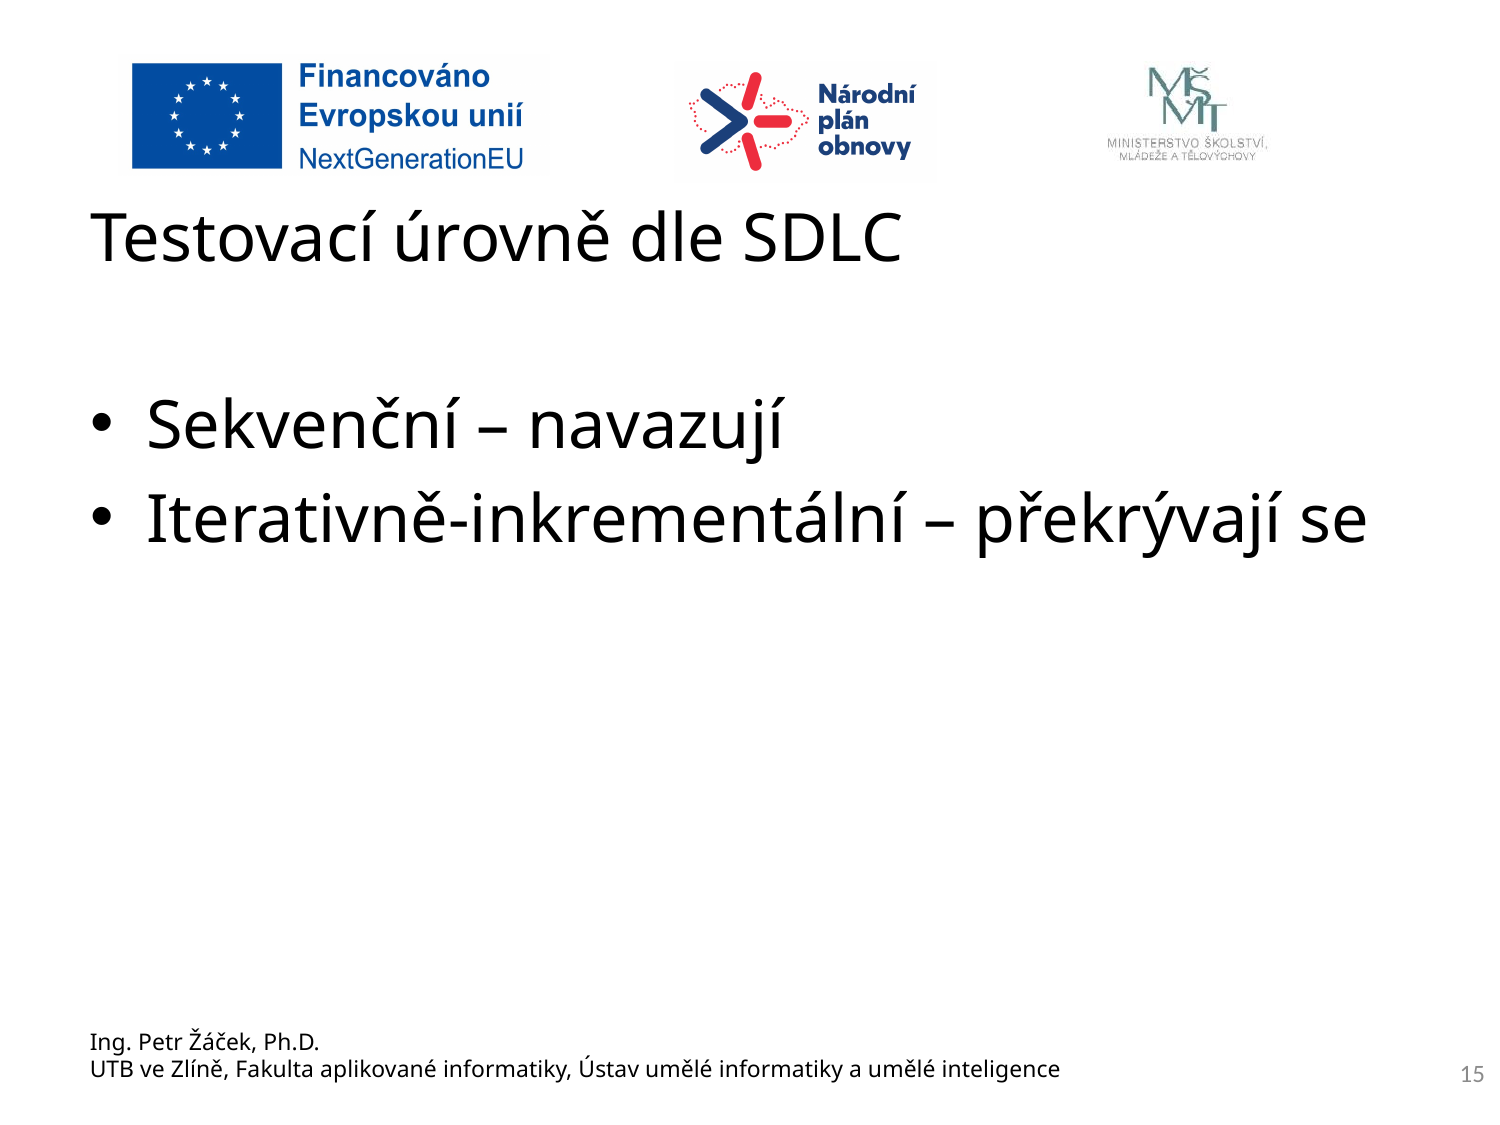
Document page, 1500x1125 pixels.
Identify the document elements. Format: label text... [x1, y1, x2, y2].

list Testovací úrovně dle SDLC Sekvenční – navazují Iterativně-inkrementální – překrývají se [75, 187, 1425, 1007]
picture [1099, 61, 1276, 168]
picture [118, 54, 550, 176]
picture [674, 61, 937, 184]
slide_number 15 [1425, 1042, 1500, 1103]
text_box Ing. Petr Žáček, Ph.D. UTB ve Zlíně, Fakulta aplikované informatiky, Ústav umělé informatiky a umělé inteligence [75, 1019, 1199, 1103]
